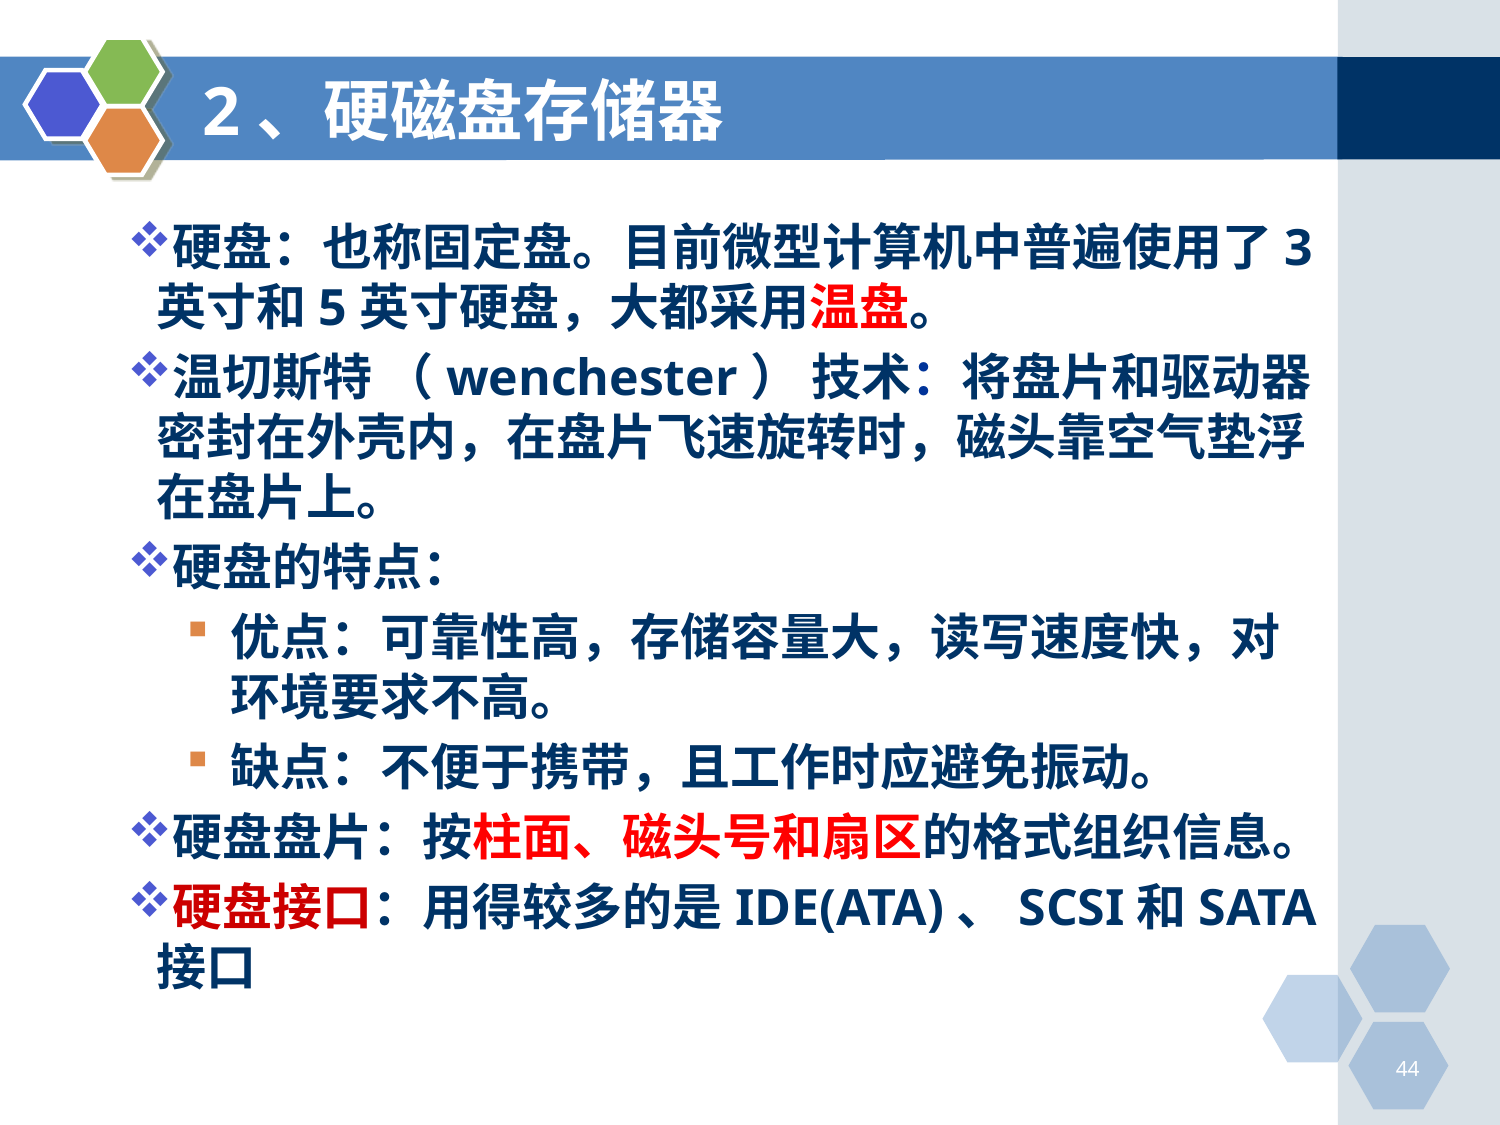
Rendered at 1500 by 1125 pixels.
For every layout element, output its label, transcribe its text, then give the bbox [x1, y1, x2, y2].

list 硬盘：也称固定盘。目前微型计算机中普遍使用了3英寸和5英寸硬盘，大都采用温盘。 温切斯特 （wenchester） 技术：将盘片和驱动器密封在外壳内，在盘片飞速旋转时，磁头靠空气垫浮在盘片上。 硬盘的特点： 优点：可靠性高，存储容量大，读写速度快，对环境要求不高。 缺点：不便于携带，且工作时应避免振动。 硬盘盘片：按柱面、磁头号和扇区的格式组织信息。 硬盘接口：用得较多的是IDE(ATA)、SCSI和SATA接口 [112, 208, 1341, 976]
slide_number 44 [1359, 1047, 1435, 1086]
title 2、硬磁盘存储器 [187, 62, 1288, 155]
